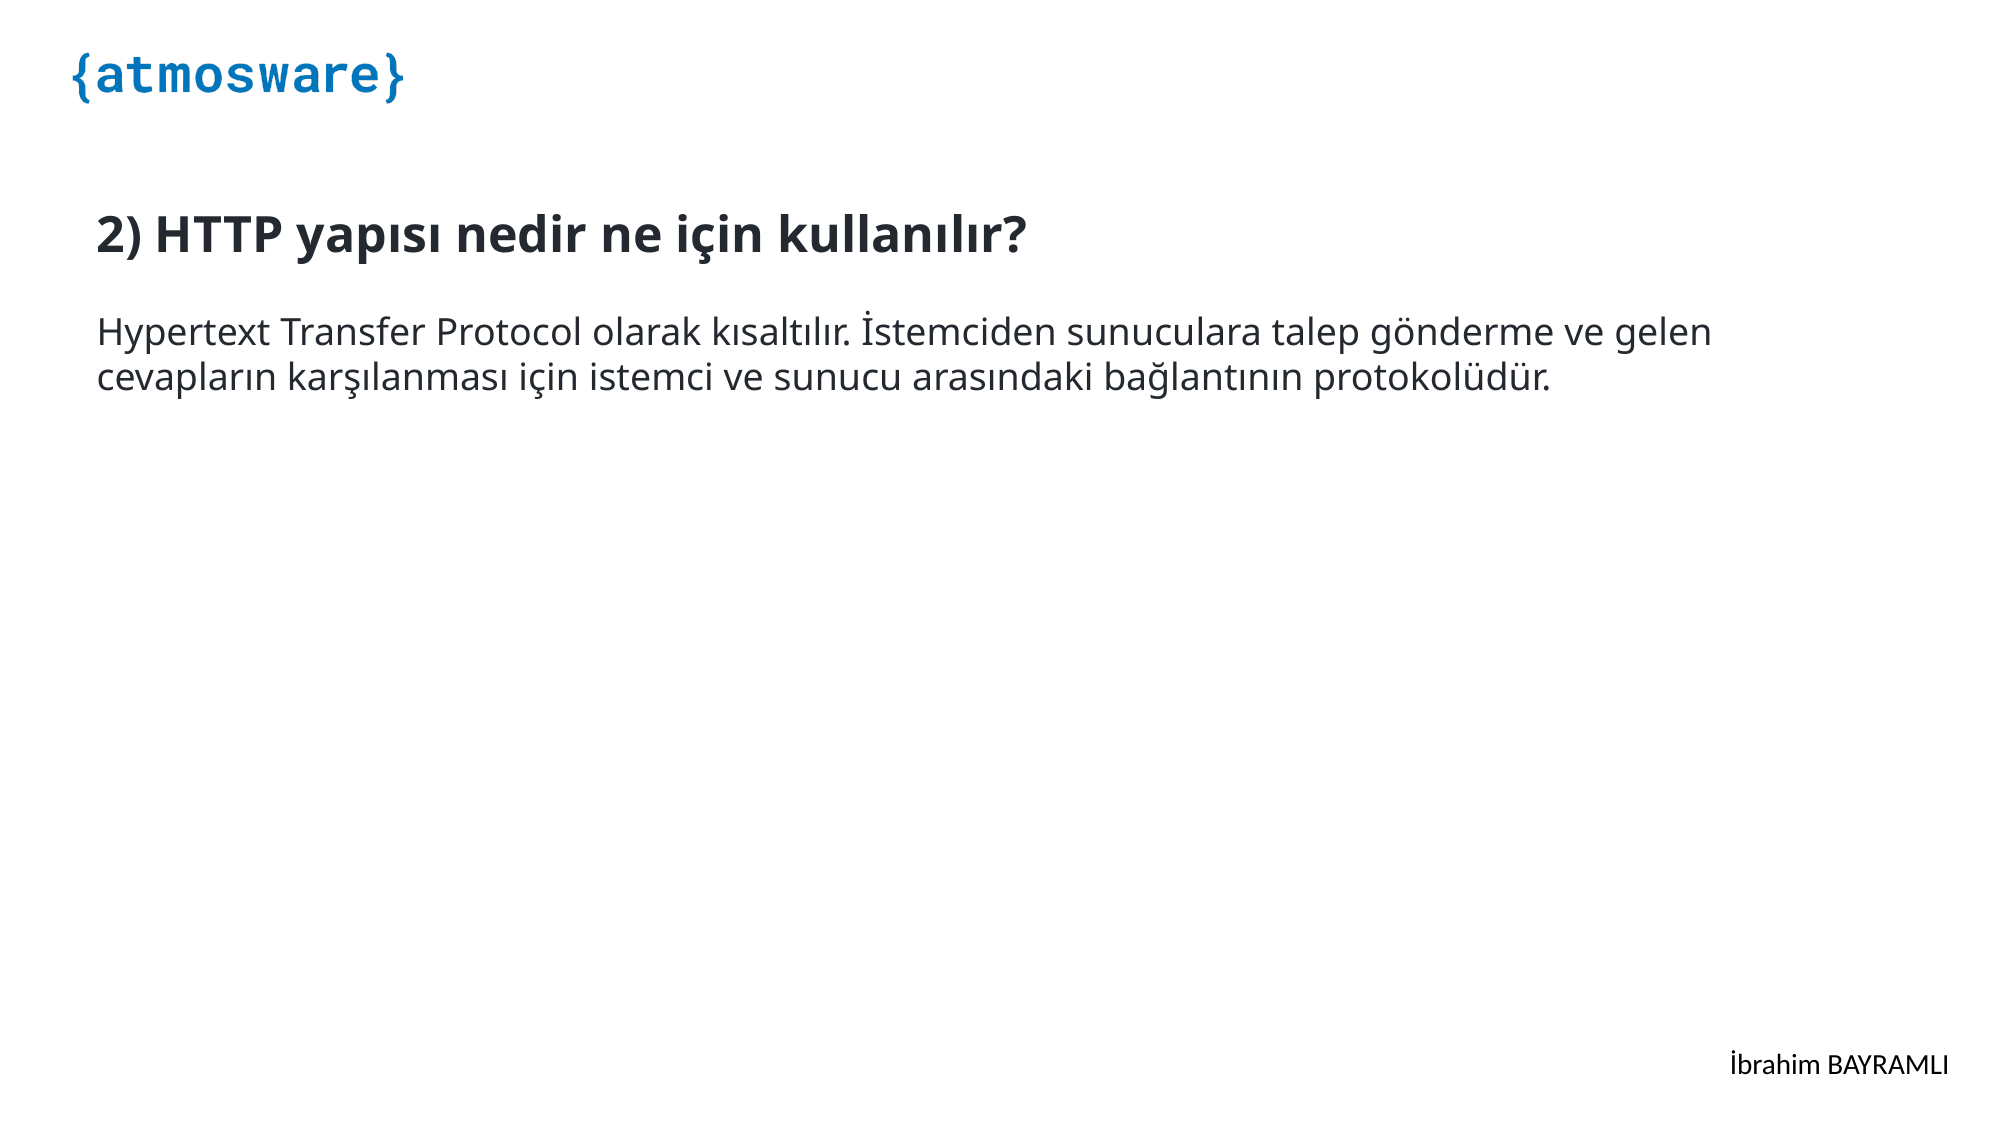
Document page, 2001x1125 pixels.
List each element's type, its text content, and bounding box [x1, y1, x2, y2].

picture [47, 28, 428, 128]
text_box 2) HTTP yapısı nedir ne için kullanılır? Hypertext Transfer Protocol olarak kısaltılır. İstemciden sunuculara talep gönderme ve gelen cevapların karşılanması için istemci ve sunucu arasındaki bağlantının protokolüdür. [81, 195, 1805, 451]
text_box İbrahim BAYRAMLI [1714, 1037, 1974, 1088]
